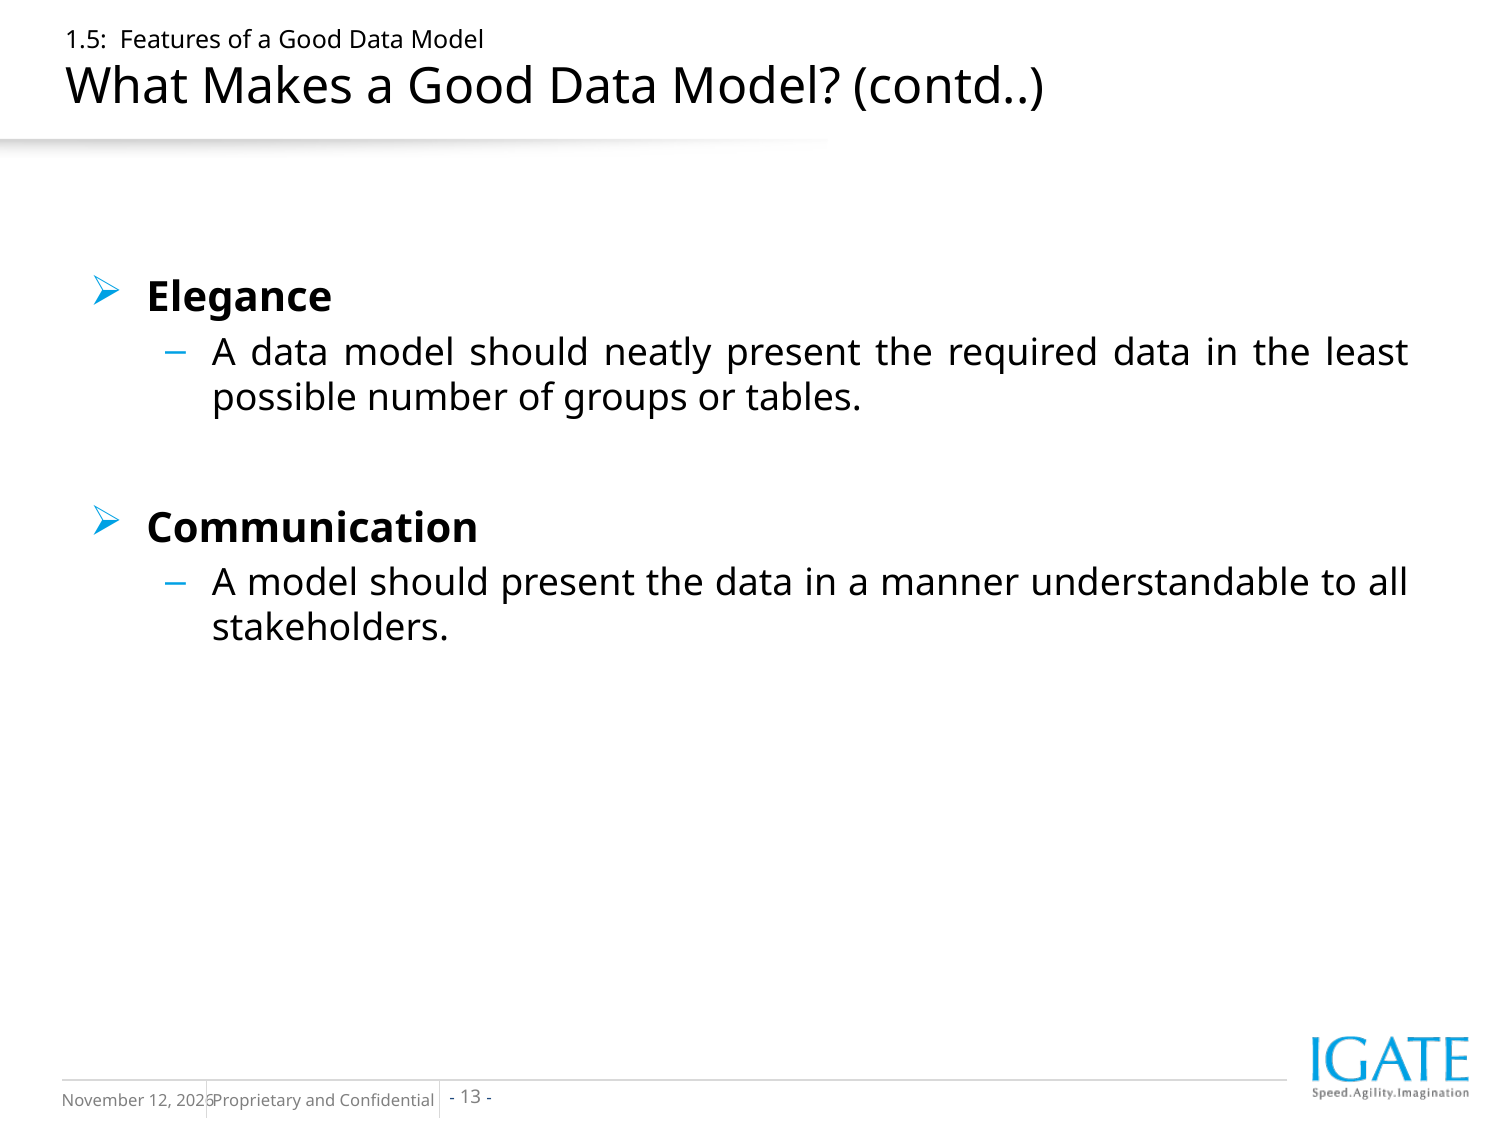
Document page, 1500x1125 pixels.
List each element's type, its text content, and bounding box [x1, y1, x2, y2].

picture [1304, 1028, 1475, 1105]
list Elegance A data model should neatly present the required data in the least possible number of groups or tables. Communication A model should present the data in a manner understandable to all stakeholders. [75, 262, 1425, 1005]
picture [0, 112, 919, 174]
title 1.5: Features of a Good Data Model What Makes a Good Data Model? (contd..) [50, 3, 1400, 134]
